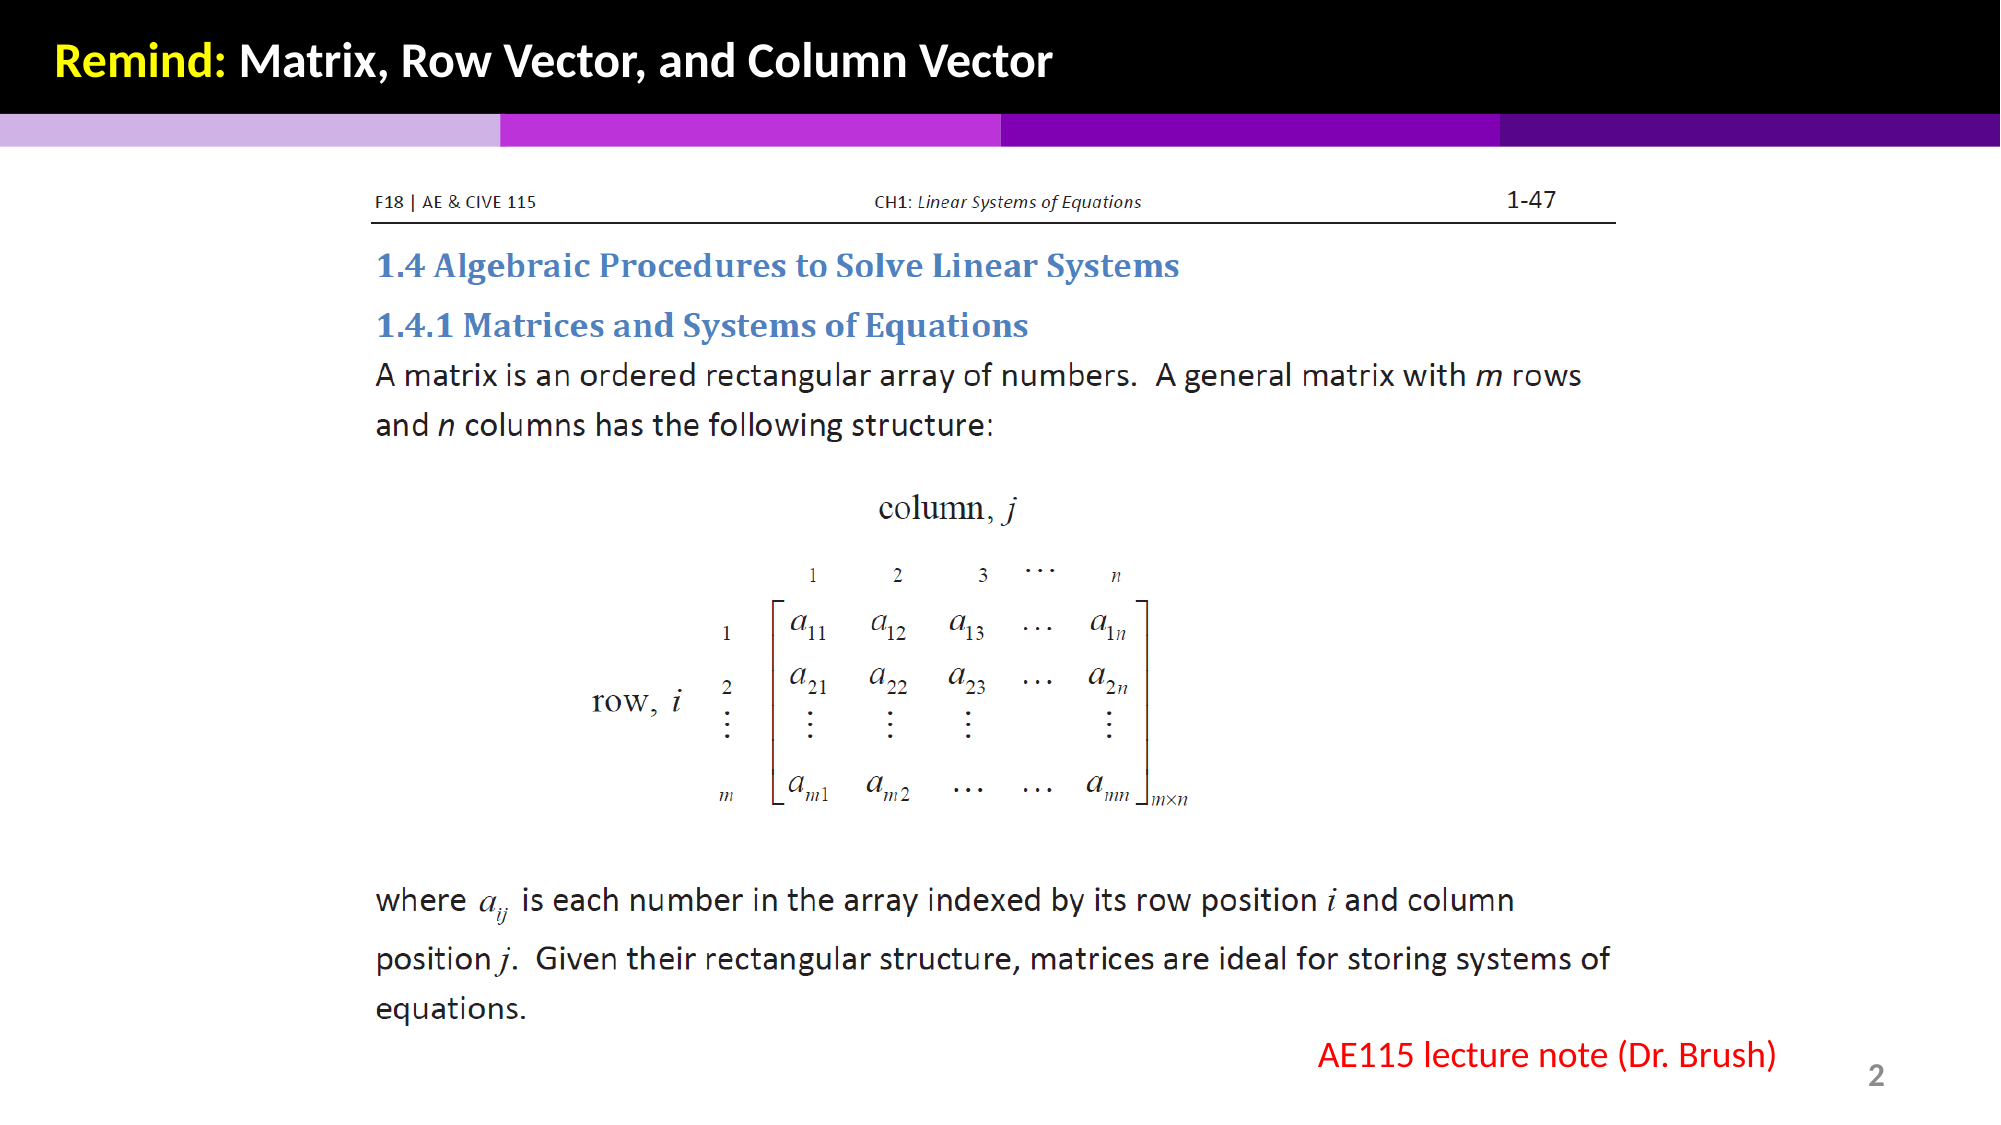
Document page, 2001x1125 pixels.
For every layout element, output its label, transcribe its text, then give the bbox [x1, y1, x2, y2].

text_box AE115 lecture note (Dr. Brush) [1303, 1030, 1876, 1097]
picture [357, 171, 1646, 1064]
list Remind: Matrix, Row Vector, and Column Vector [39, 1, 1964, 114]
